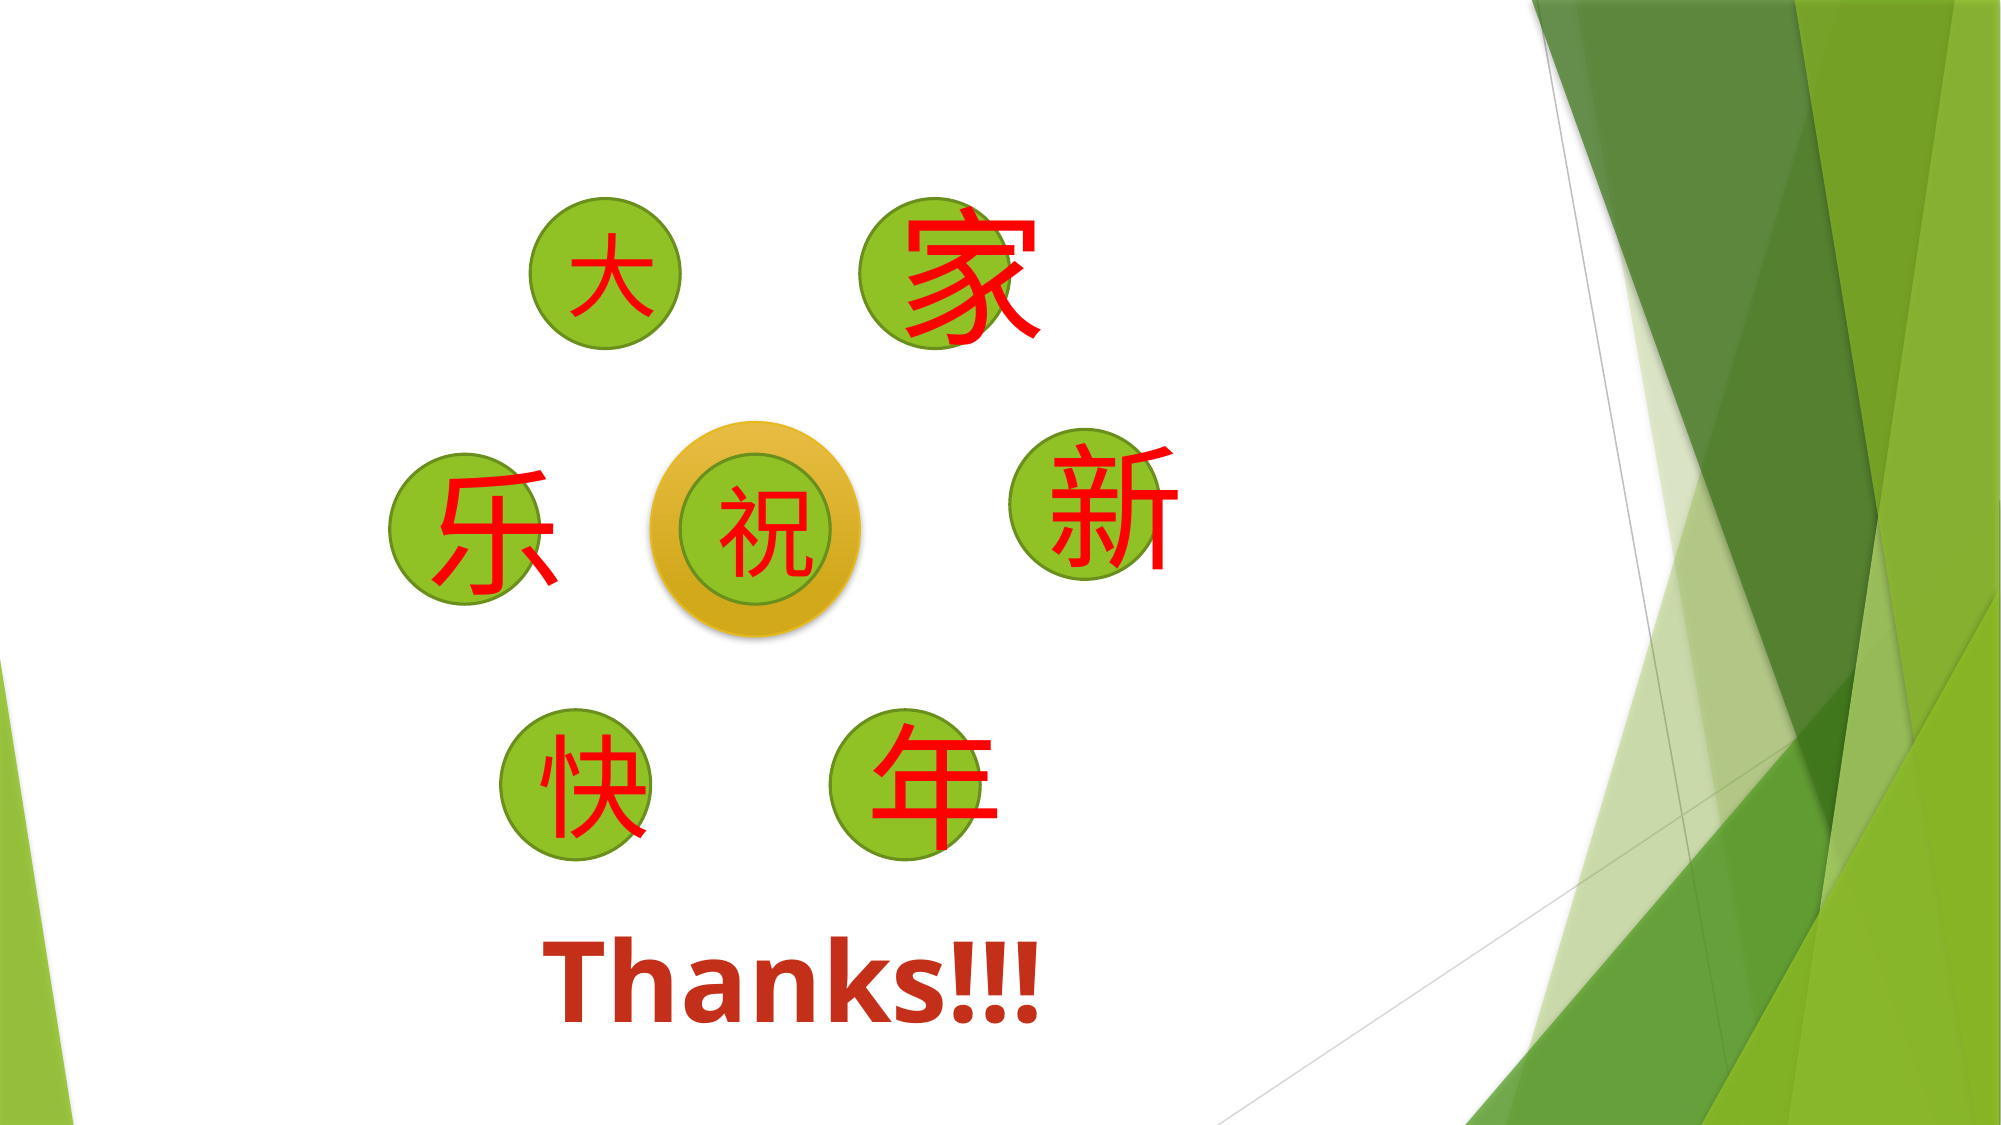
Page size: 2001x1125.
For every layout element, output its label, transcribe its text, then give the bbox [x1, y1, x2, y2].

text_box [650, 421, 861, 637]
text_box Thanks!!! [525, 902, 1060, 1053]
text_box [389, 198, 1161, 861]
